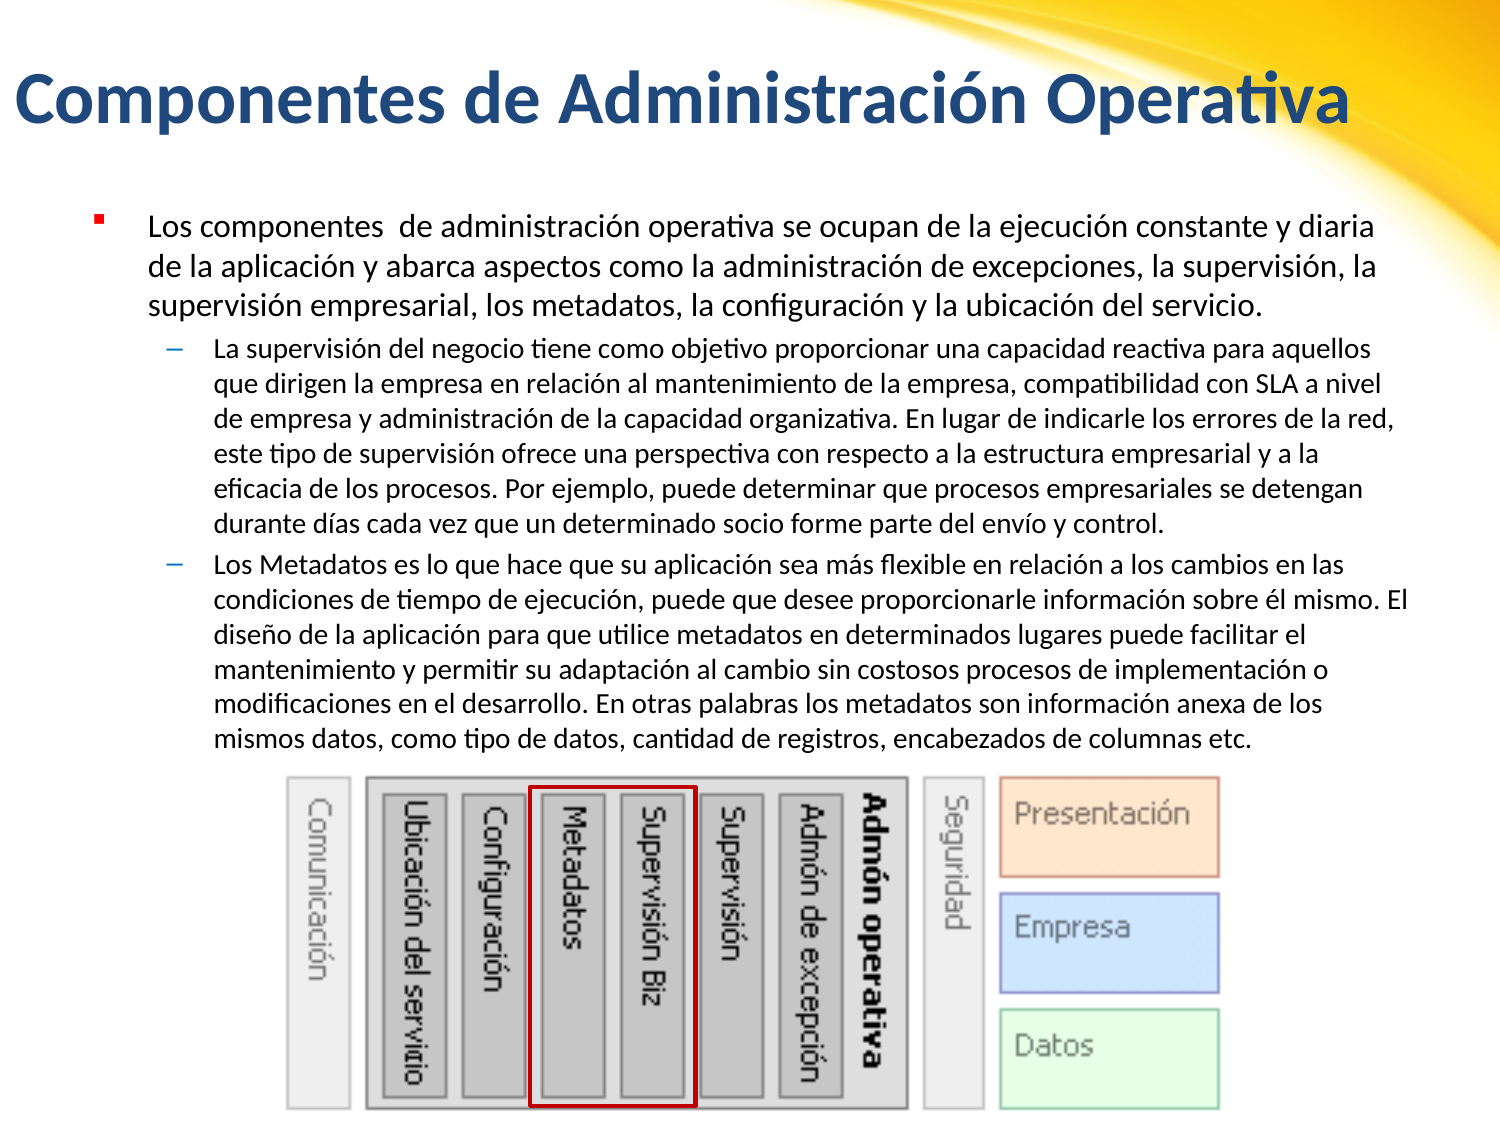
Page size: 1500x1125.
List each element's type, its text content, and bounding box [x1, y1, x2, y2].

picture [770, 188, 1500, 348]
title Componentes de Administración Operativa [0, 0, 1500, 188]
list Los componentes de administración operativa se ocupan de la ejecución constante y diaria de la aplicación y abarca aspectos como la administración de excepciones, la supervisión, la supervisión empresarial, los metadatos, la configuración y la ubicación del servicio. La supervisión del negocio tiene como objetivo proporcionar una capacidad reactiva para aquellos que dirigen la empresa en relación al mantenimiento de la empresa, compatibilidad con SLA a nivel de empresa y administración de la capacidad organizativa. En lugar de indicarle los errores de la red, este tipo de supervisión ofrece una perspectiva con respecto a la estructura empresarial y a la eficacia de los procesos. Por ejemplo, puede determinar que procesos empresariales se detengan durante días cada vez que un determinado socio forme parte del envío y control. Los Metadatos es lo que hace que su aplicación sea más flexible en relación a los cambios en las condiciones de tiempo de ejecución, puede que desee proporcionarle información sobre él mismo. El diseño de la aplicación para que utilice metadatos en determinados lugares puede facilitar el mantenimiento y permitir su adaptación al cambio sin costosos procesos de implementación o modificaciones en el desarrollo. En otras palabras los metadatos son información anexa de los mismos datos, como tipo de datos, cantidad de registros, encabezados de columnas etc. [76, 196, 1427, 939]
picture [273, 763, 1235, 1125]
